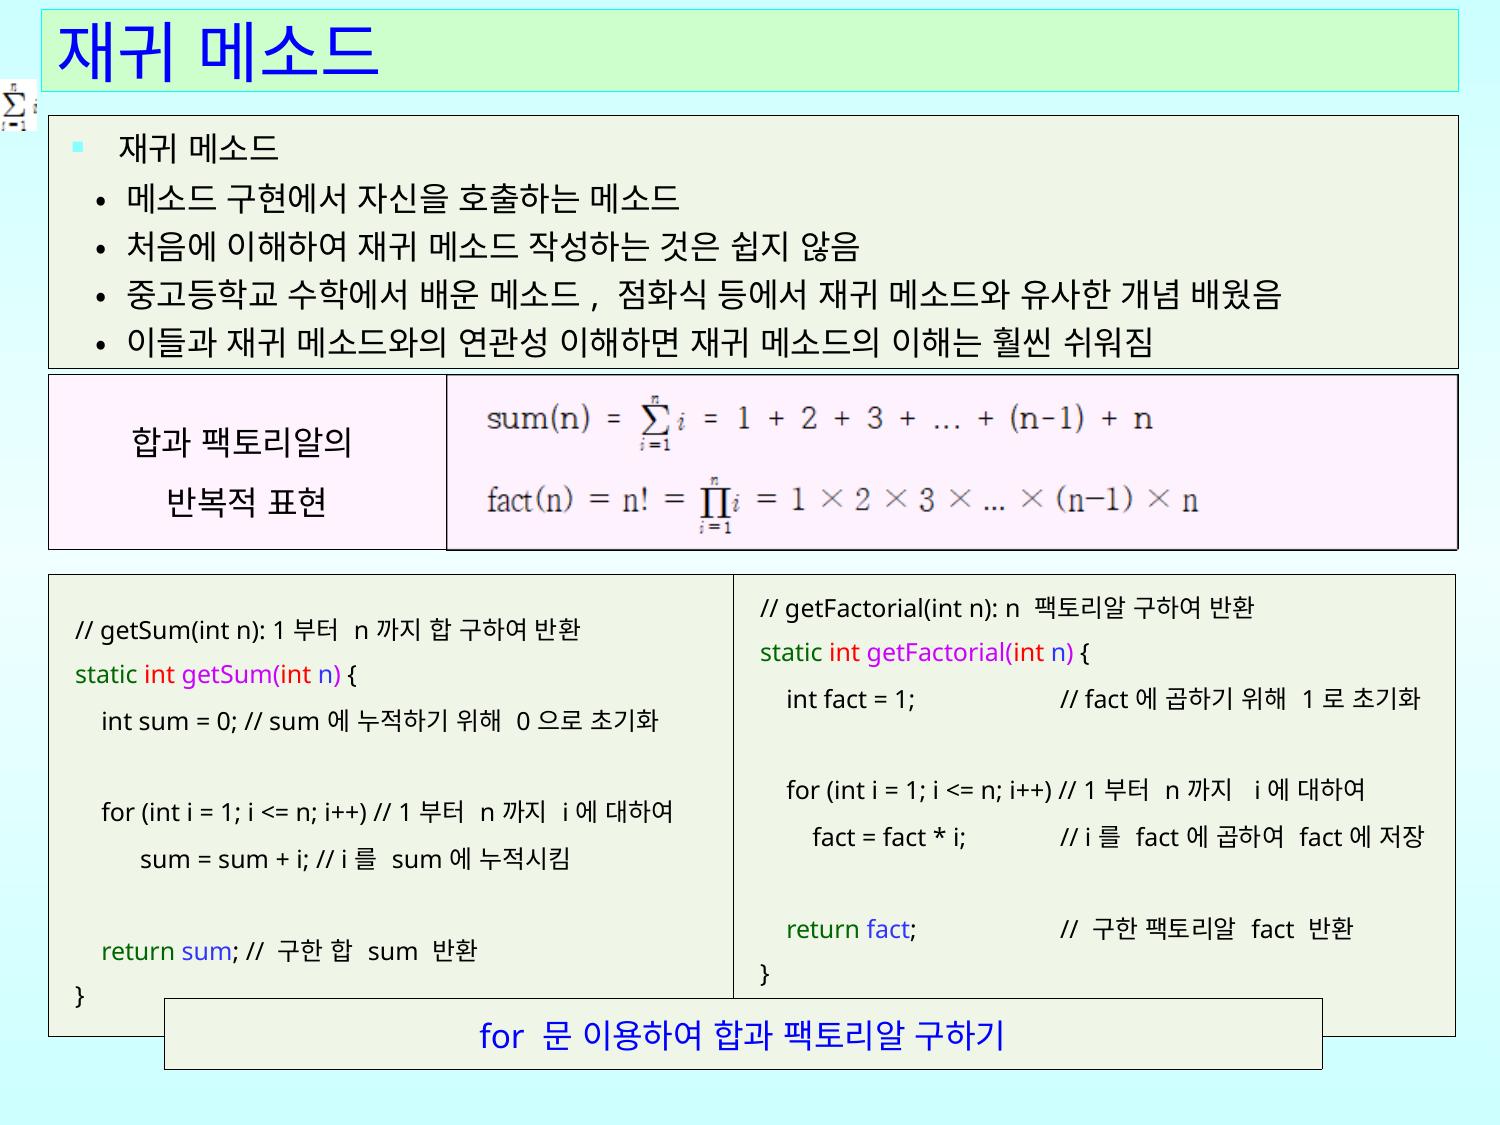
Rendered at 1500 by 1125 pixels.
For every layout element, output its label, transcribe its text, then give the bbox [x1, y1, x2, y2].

table_header for 문 이용하여 합과 팩토리알 구하기 [165, 999, 1322, 1069]
table_header ▪ 재귀 메소드 • 메소드 구현에서 자신을 호출하는 메소드 • 처음에 이해하여 재귀 메소드 작성하는 것은 쉽지 않음 • 중고등학교 수학에서 배운 메소드, 점화식 등에서 재귀 메소드와 유사한 개념 배웠음 • 이들과 재귀 메소드와의 연관성 이해하면 재귀 메소드의 이해는 훨씬 쉬워짐 [49, 116, 1458, 368]
text_box 합과 팩토리알의 반복적 표현 [47, 372, 448, 552]
table_header // getSum(int n): 1부터 n까지 합 구하여 반환 static int getSum(int n) { int sum = 0; // sum에 누적하기 위해 0으로 초기화 for (int i = 1; i <= n; i++) // 1부터 n까지 i에 대하여 sum = sum + i; // i를 sum에 누적시킴 return sum; // 구한 합 sum 반환 } [49, 575, 733, 1036]
title 재귀 메소드 [41, 75, 1459, 92]
table_header // getFactorial(int n): n 팩토리알 구하여 반환 static int getFactorial(int n) { int fact = 1; // fact에 곱하기 위해 1로 초기화 for (int i = 1; i <= n; i++) // 1부터 n까지 i에 대하여 fact = fact * i; // i를 fact에 곱하여 fact에 저장 return fact; // 구한 팩토리알 fact 반환 } [734, 575, 1455, 1036]
text_box [0, 0, 1500, 75]
text_box [3, 113, 1500, 189]
picture [446, 373, 1459, 551]
picture [0, 79, 37, 131]
